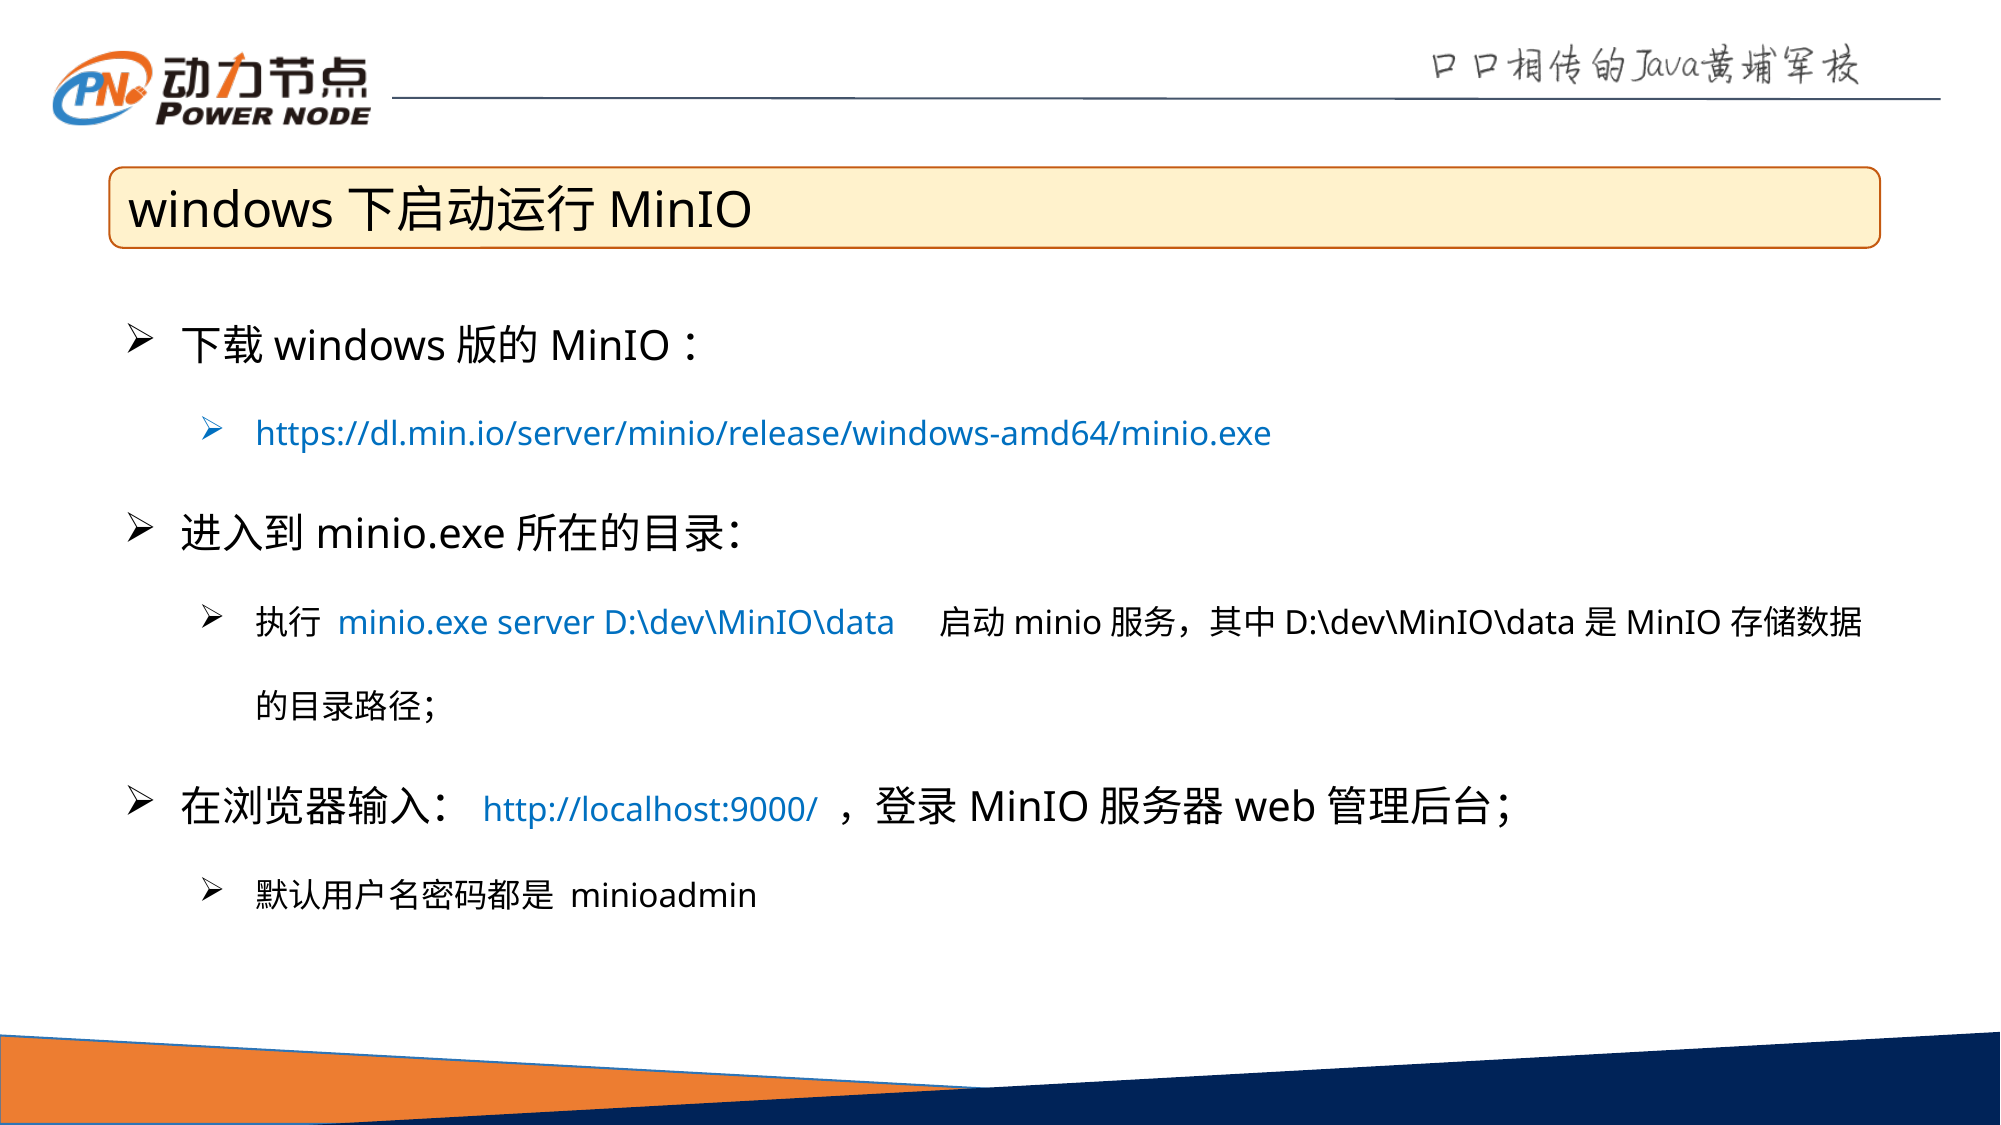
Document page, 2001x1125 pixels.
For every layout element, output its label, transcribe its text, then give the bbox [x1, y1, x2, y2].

text_box 下载windows版的MinIO： https://dl.min.io/server/minio/release/windows-amd64/minio.exe 进入到minio.exe所在的目录： 执行 minio.exe server D:\dev\MinIO\data 启动minio服务，其中D:\dev\MinIO\data是MinIO存储数据的目录路径； 在浏览器输入：http://localhost:9000/ ，登录MinIO服务器web管理后台； 默认用户名密码都是 minioadmin [109, 256, 1881, 1002]
picture [1407, 0, 2001, 196]
picture [0, 0, 389, 227]
text_box [0, 1034, 976, 1125]
text_box [308, 1030, 2000, 1125]
text_box windows下启动运行MinIO [108, 166, 1882, 249]
